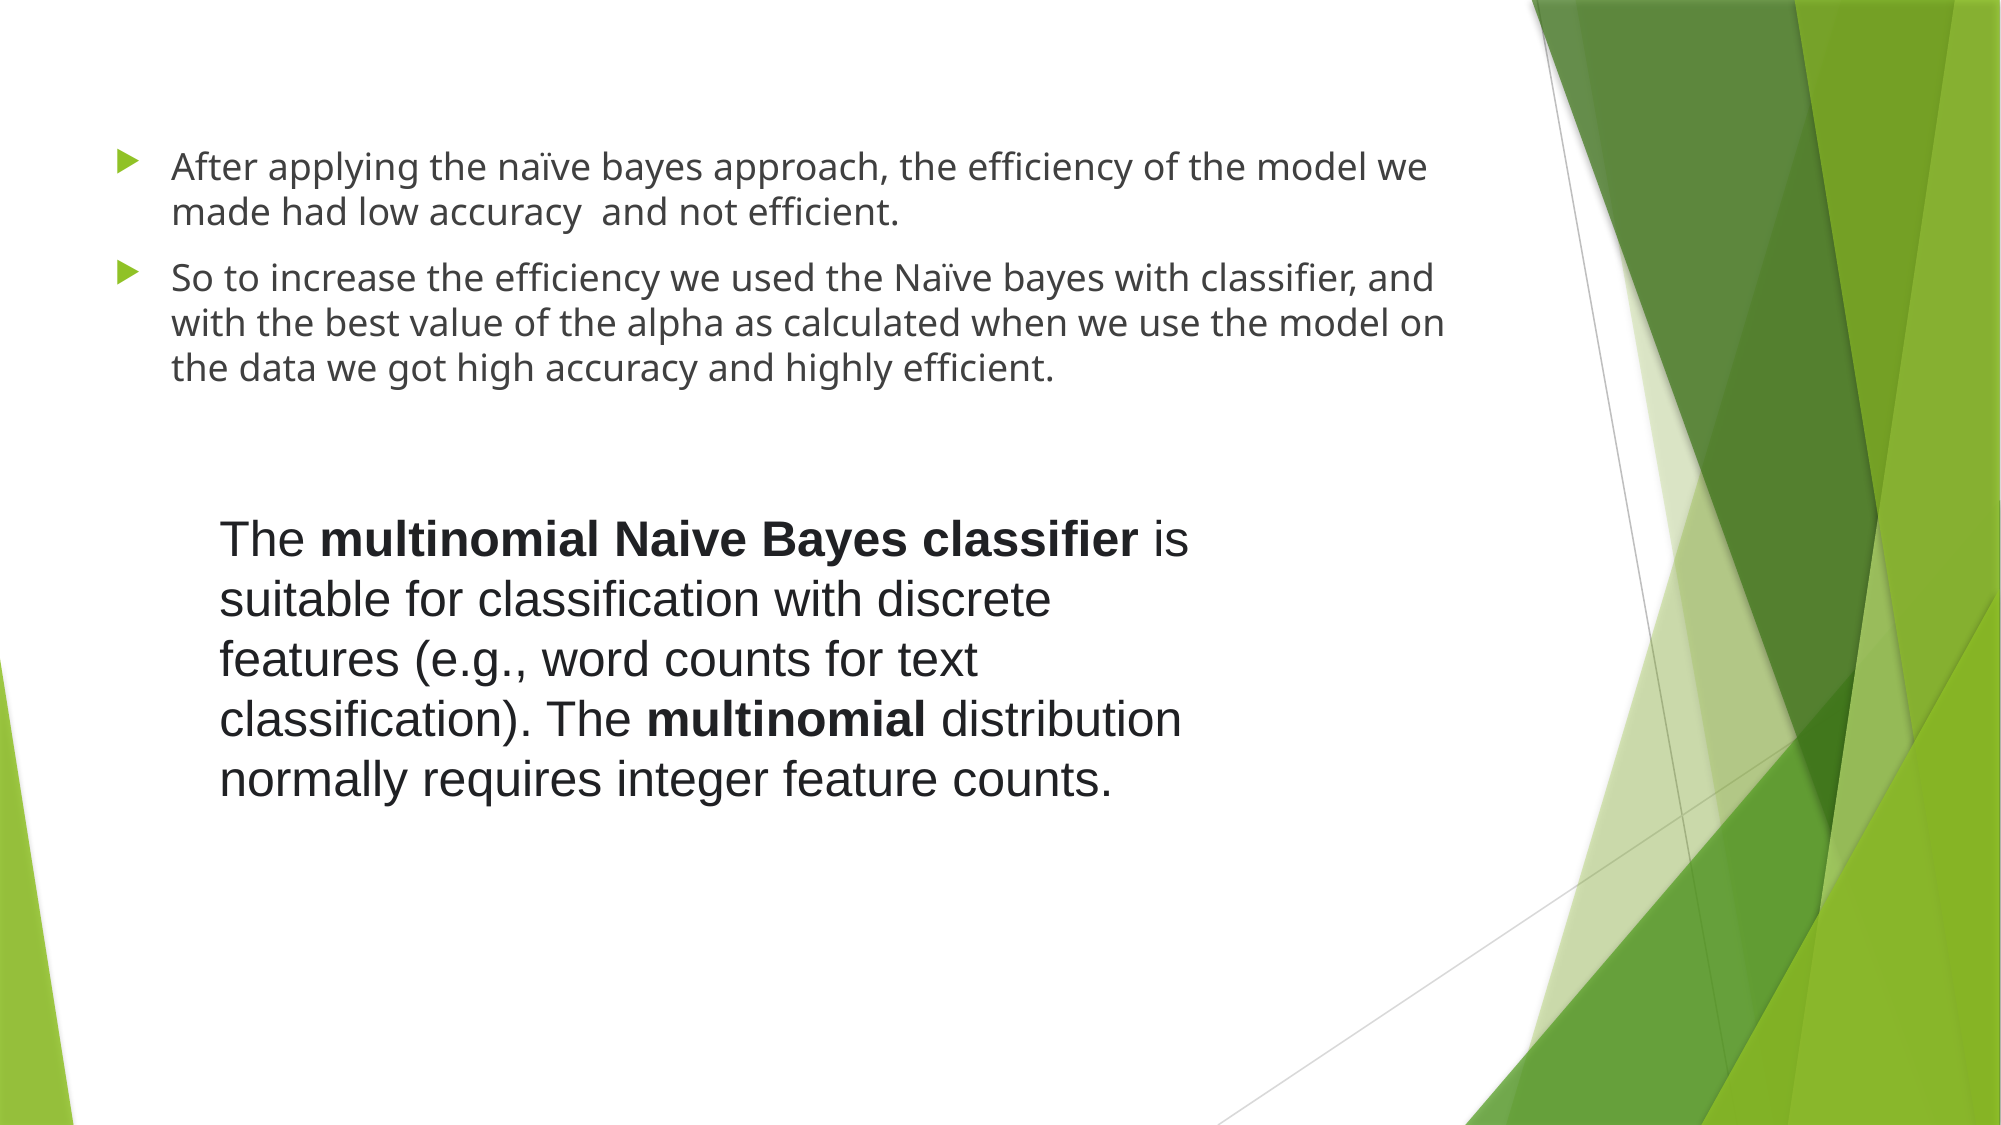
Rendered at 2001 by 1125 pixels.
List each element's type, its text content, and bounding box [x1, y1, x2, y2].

list After applying the naïve bayes approach, the efficiency of the model we made had low accuracy and not efficient. So to increase the efficiency we used the Naïve bayes with classifier, and with the best value of the alpha as calculated when we use the model on the data we got high accuracy and highly efficient. [99, 135, 1510, 773]
text_box The multinomial Naive Bayes classifier is suitable for classification with discrete features (e.g., word counts for text classification). The multinomial distribution normally requires integer feature counts. [204, 498, 1206, 814]
